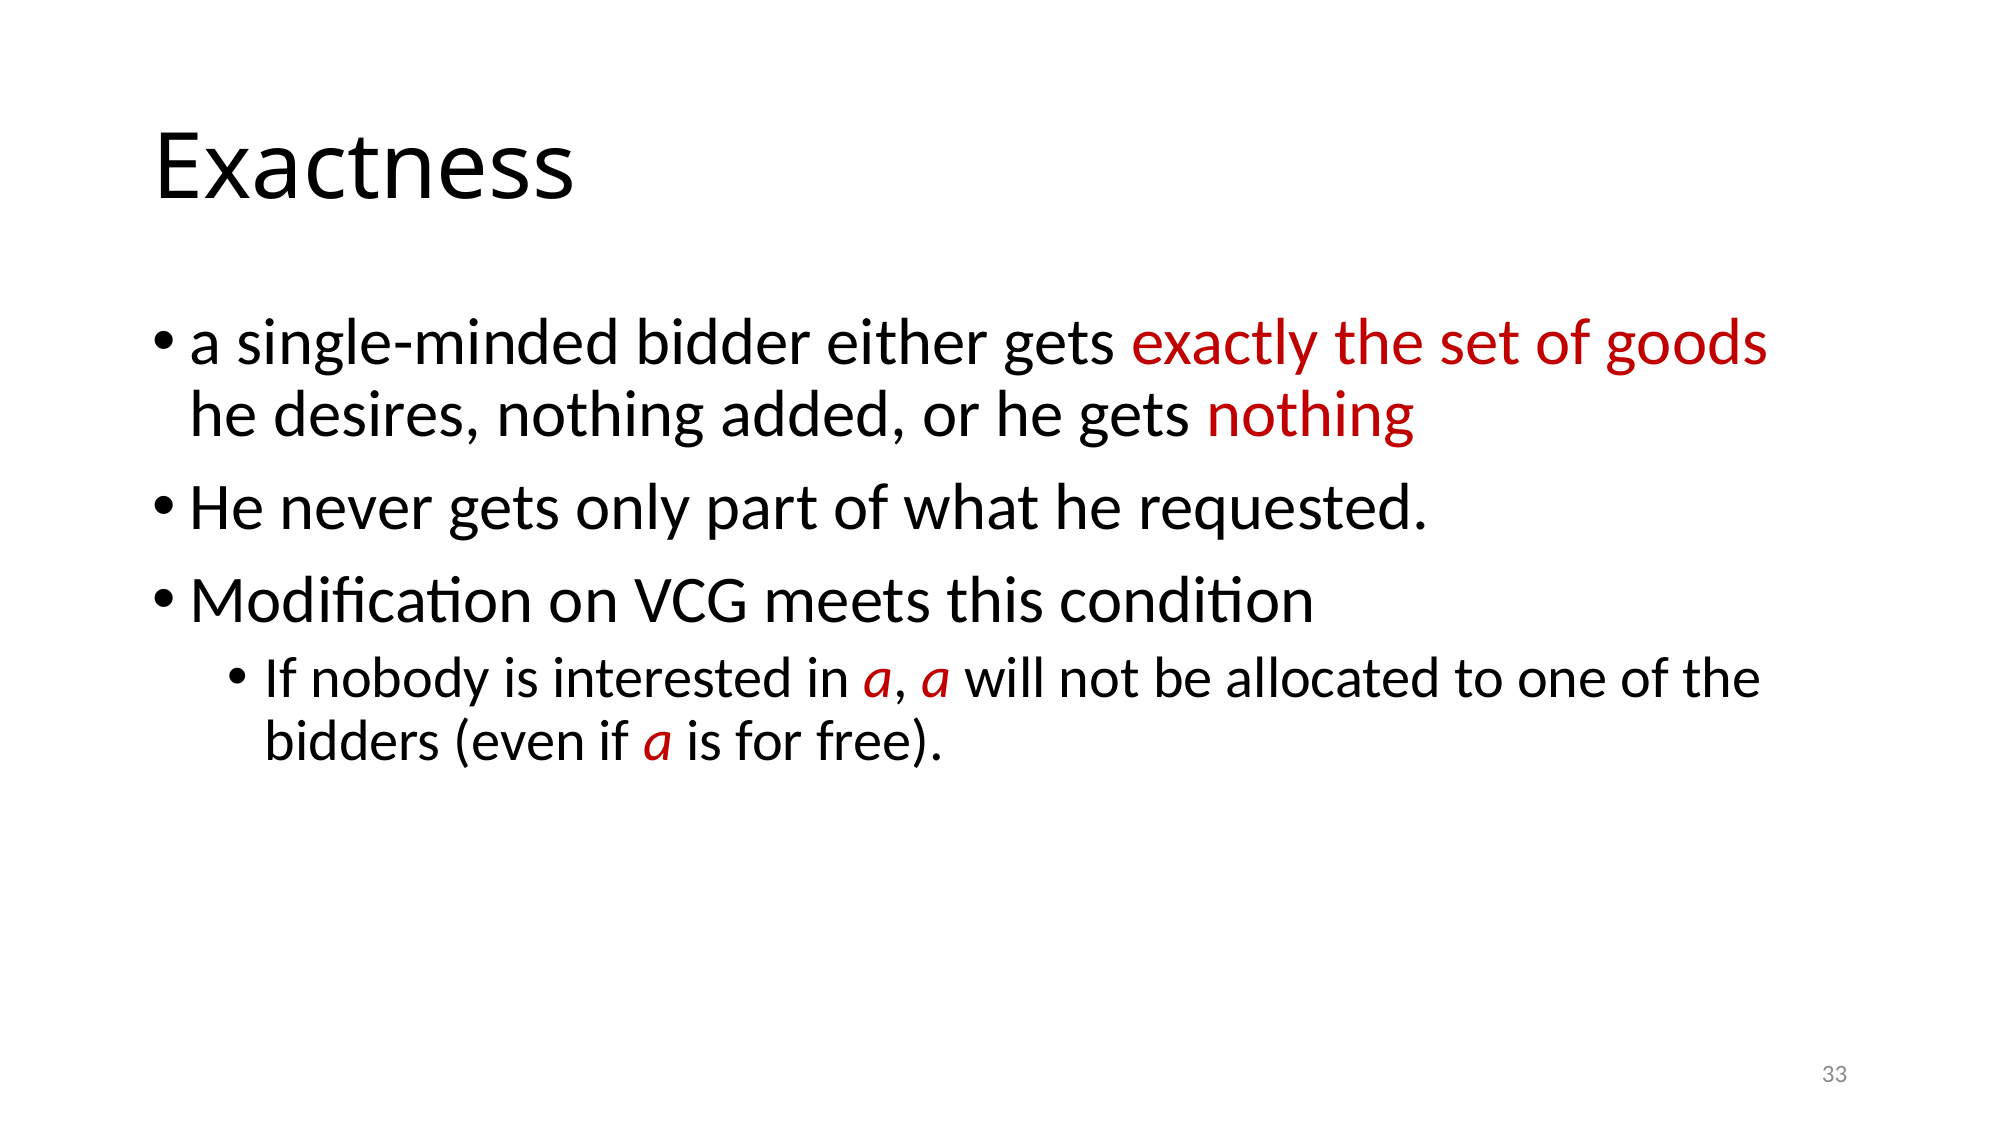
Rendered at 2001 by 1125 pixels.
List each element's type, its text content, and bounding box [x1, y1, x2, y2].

title Exactness [137, 59, 1863, 278]
list a single-minded bidder either gets exactly the set of goods he desires, nothing added, or he gets nothing He never gets only part of what he requested. Modification on VCG meets this condition If nobody is interested in a, a will not be allocated to one of the bidders (even if a is for free). [137, 299, 1863, 1014]
slide_number 33 [1412, 1042, 1863, 1103]
